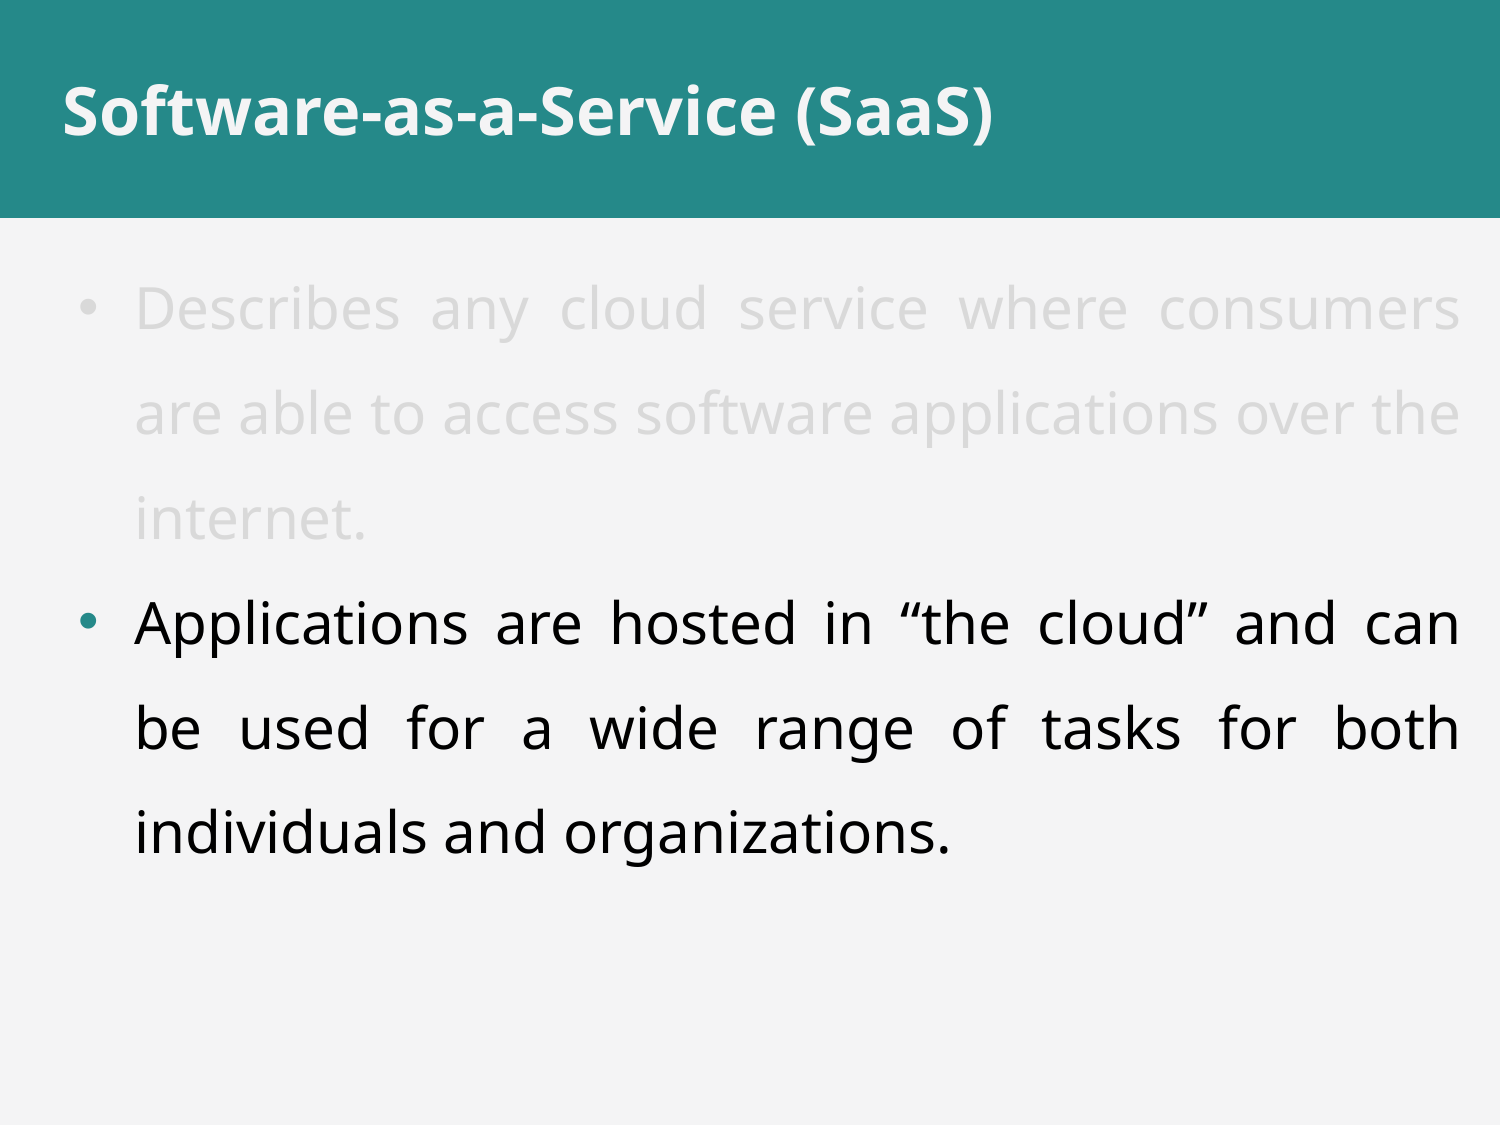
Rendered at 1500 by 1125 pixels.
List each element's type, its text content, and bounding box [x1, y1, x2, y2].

title Software-as-a-Service (SaaS) [47, 0, 1436, 218]
list Describes any cloud service where consumers are able to access software applications over the internet. Applications are hosted in “the cloud” and can be used for a wide range of tasks for both individuals and organizations. [47, 228, 1477, 1089]
